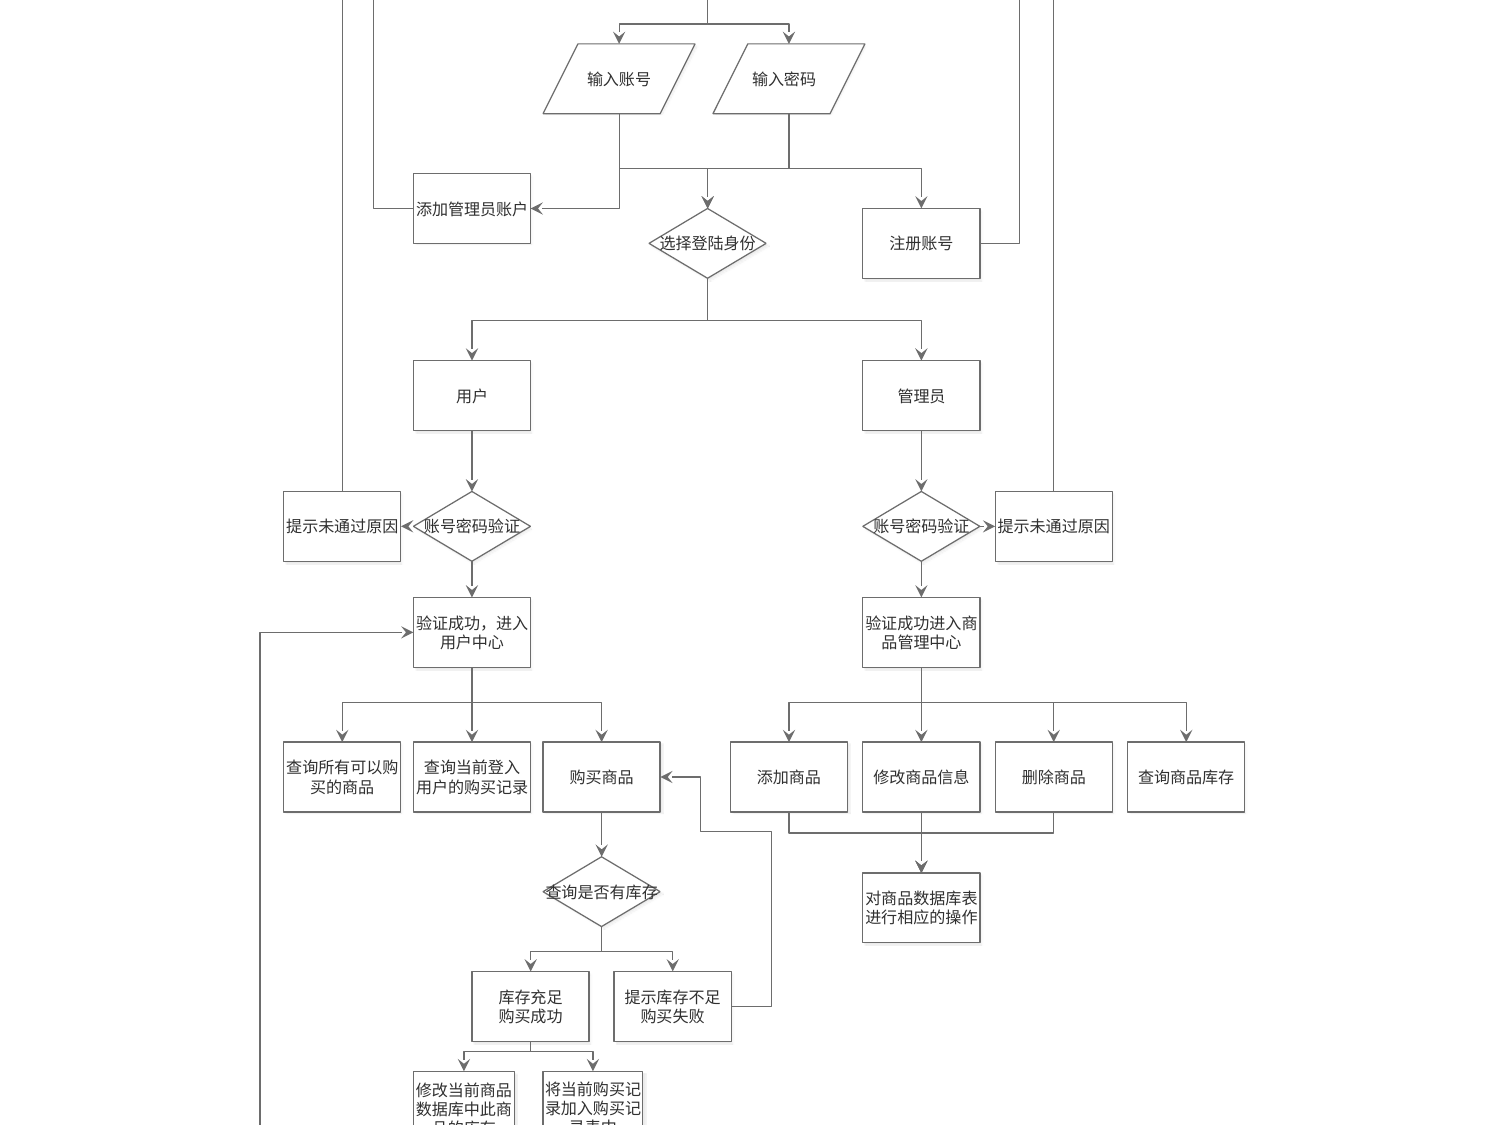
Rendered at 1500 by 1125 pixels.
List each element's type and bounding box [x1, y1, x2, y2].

text_box [253, 0, 1247, 1125]
